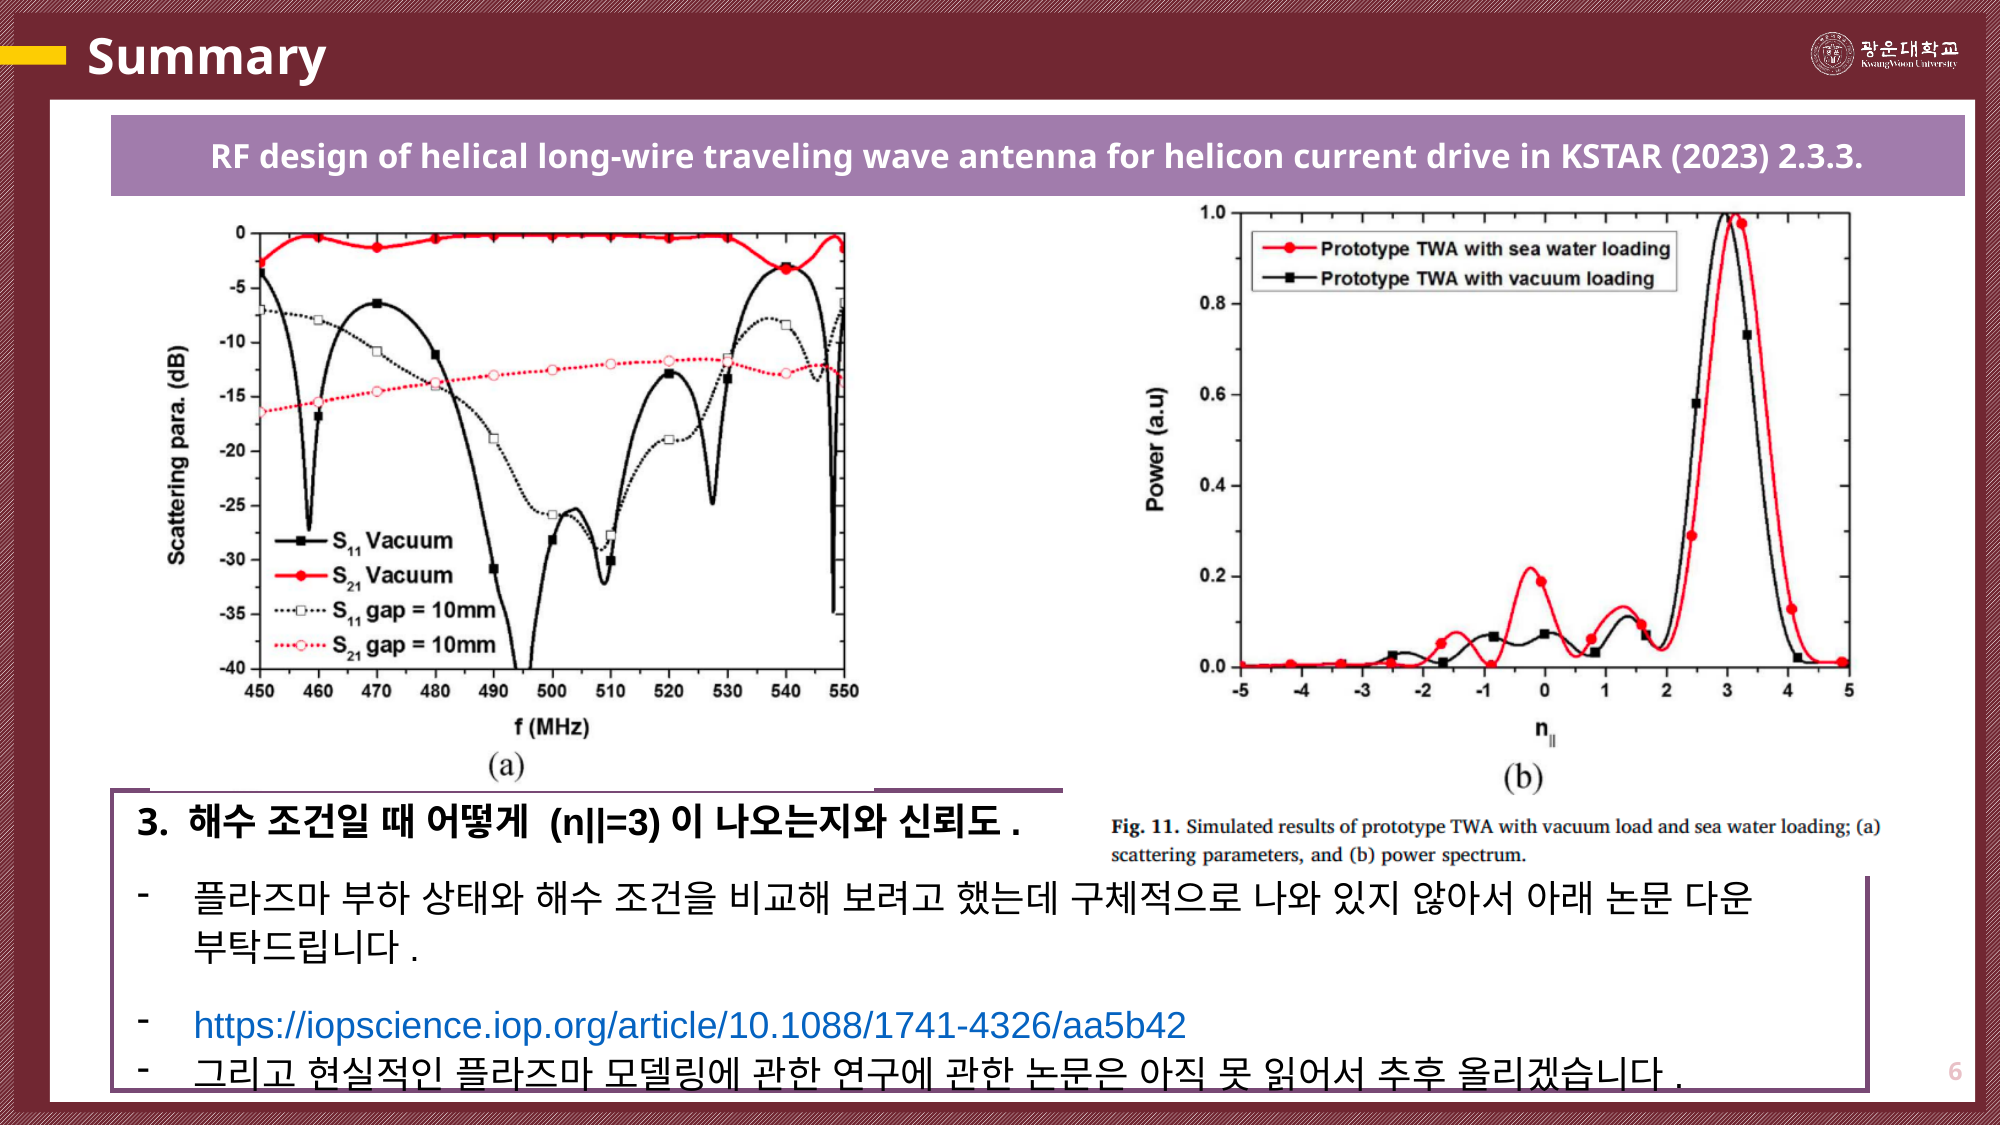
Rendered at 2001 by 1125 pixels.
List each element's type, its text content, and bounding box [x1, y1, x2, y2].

picture [1063, 199, 1888, 876]
text_box [111, 789, 122, 1091]
picture [150, 215, 874, 791]
text_box RF design of helical long-wire traveling wave antenna for helicon current drive in KSTAR (2023) 2.3.3. [111, 115, 1965, 196]
picture [1793, 23, 1976, 84]
text_box 3. 해수 조건일 때 어떻게 (n||=3)이 나오는지와 신뢰도. 플라즈마 부하 상태와 해수 조건을 비교해 보려고 했는데 구체적으로 나와 있지 않아서 아래 논문 다운 부탁드립니다. https://iopscience.iop.org/article/10.1088/1741-4326/aa5b42 그리고 현실적인 플라즈마 모델링에 관한 연구에 관한 논문은 아직 못 읽어서 추후 올리겠습니다. [122, 785, 1878, 1103]
slide_number 6 [1878, 1042, 1978, 1103]
title Summary [72, 23, 1780, 93]
